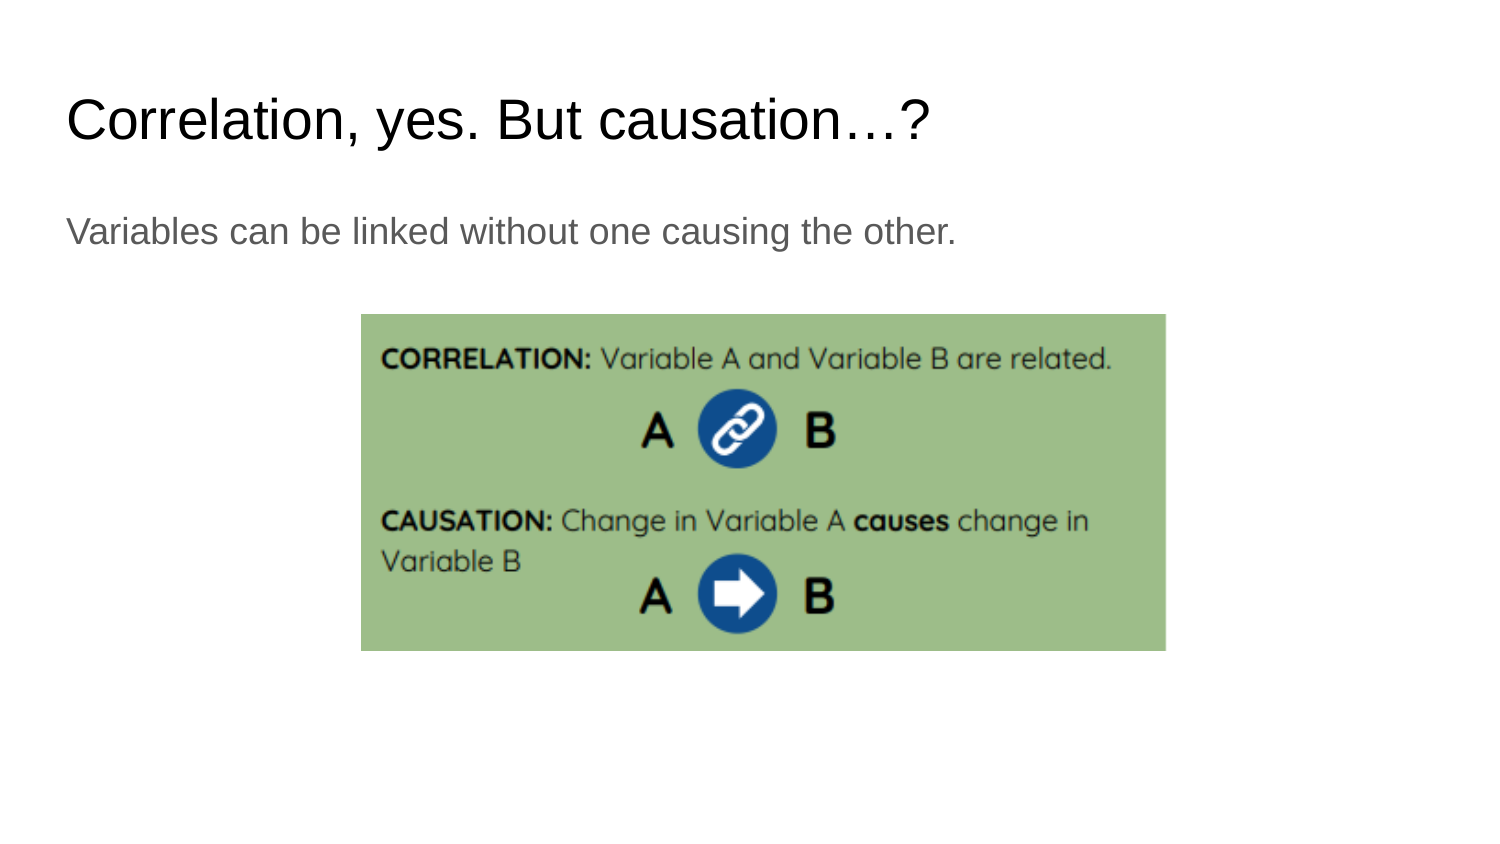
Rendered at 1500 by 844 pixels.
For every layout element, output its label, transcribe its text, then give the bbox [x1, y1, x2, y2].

title Correlation, yes. But causation…? [51, 72, 1449, 167]
list Variables can be linked without one causing the other. [51, 189, 1449, 750]
picture [361, 314, 1170, 651]
